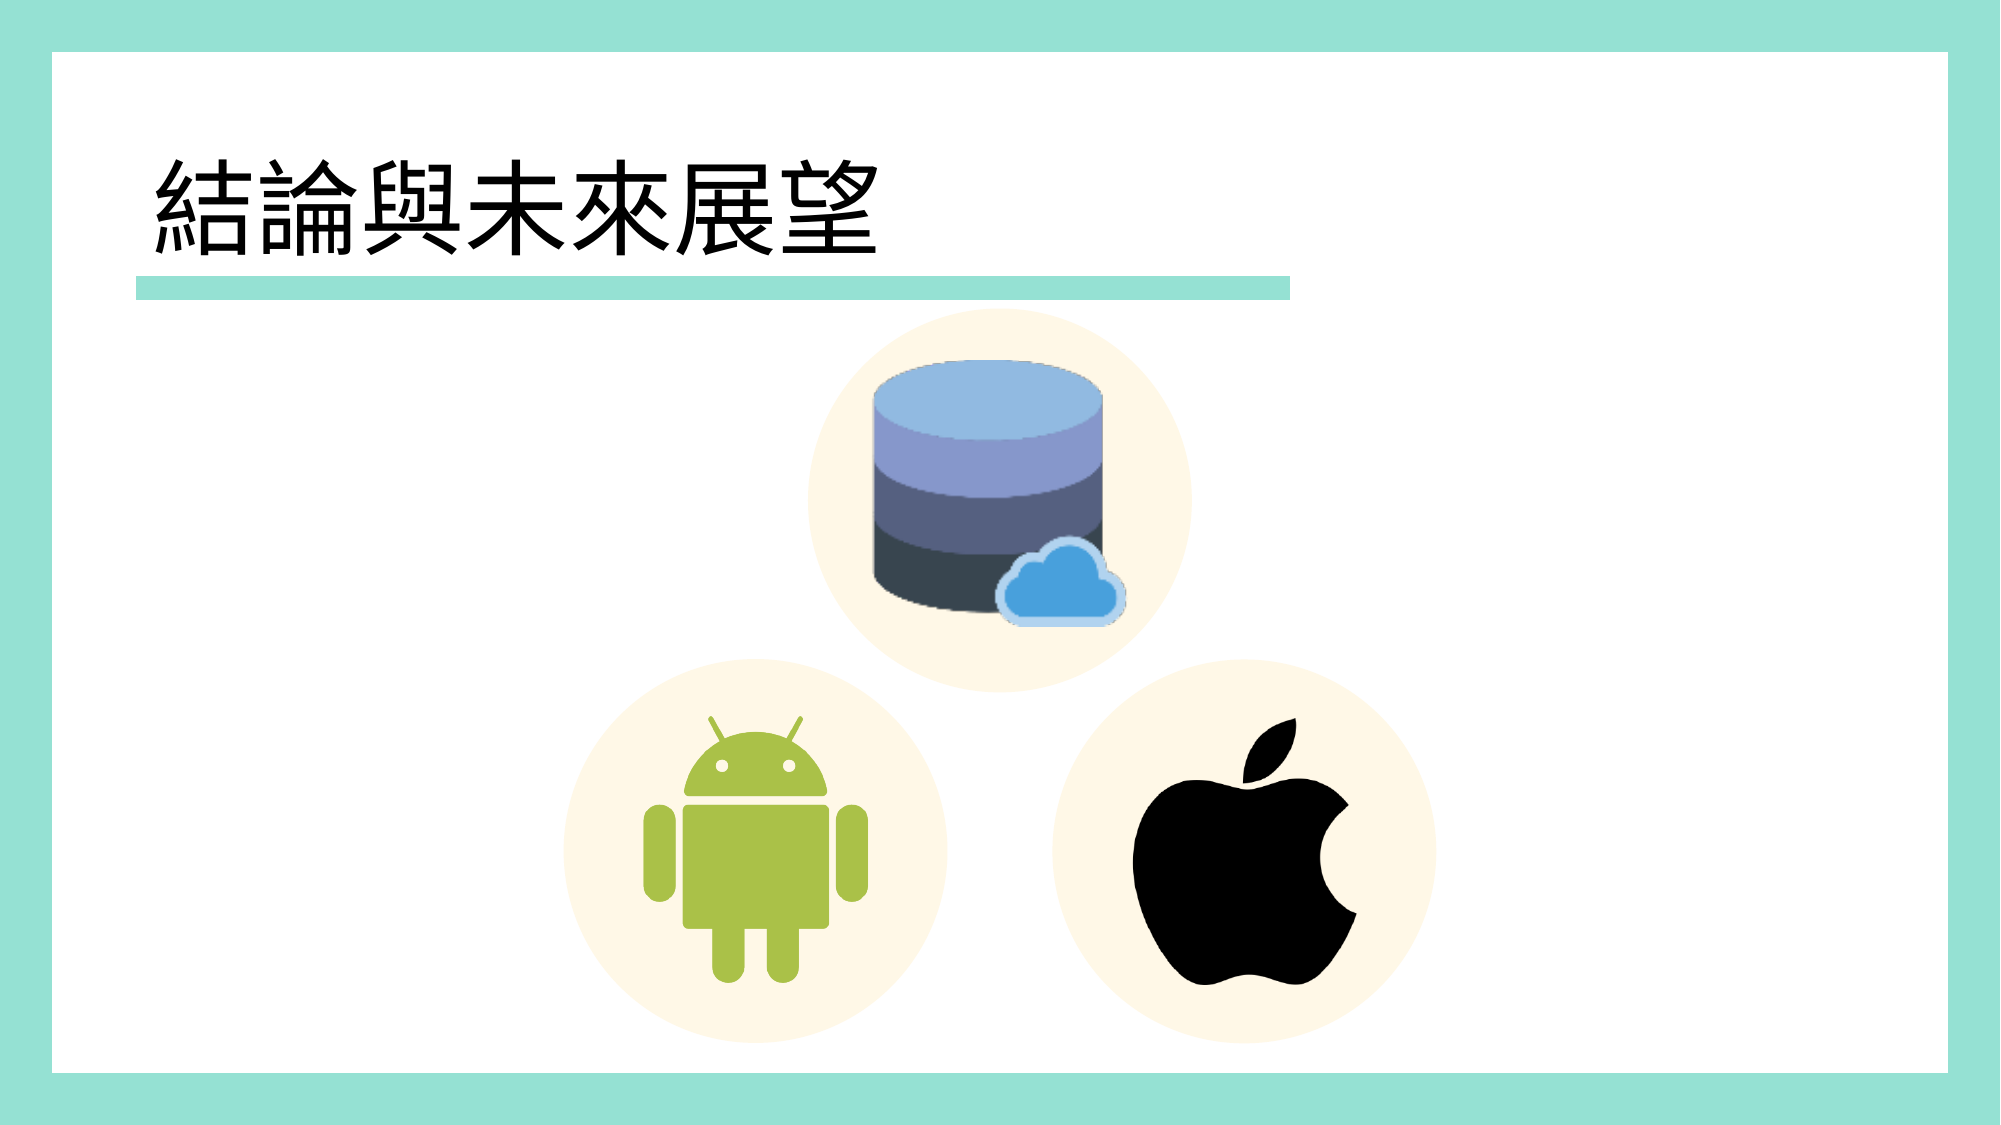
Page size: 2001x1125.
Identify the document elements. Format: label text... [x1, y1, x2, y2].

text_box [136, 276, 1290, 300]
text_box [1052, 659, 1437, 1044]
text_box [0, 0, 2000, 1125]
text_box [807, 308, 1192, 693]
text_box 結論與未來展望 [137, 135, 1479, 276]
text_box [563, 659, 948, 1043]
